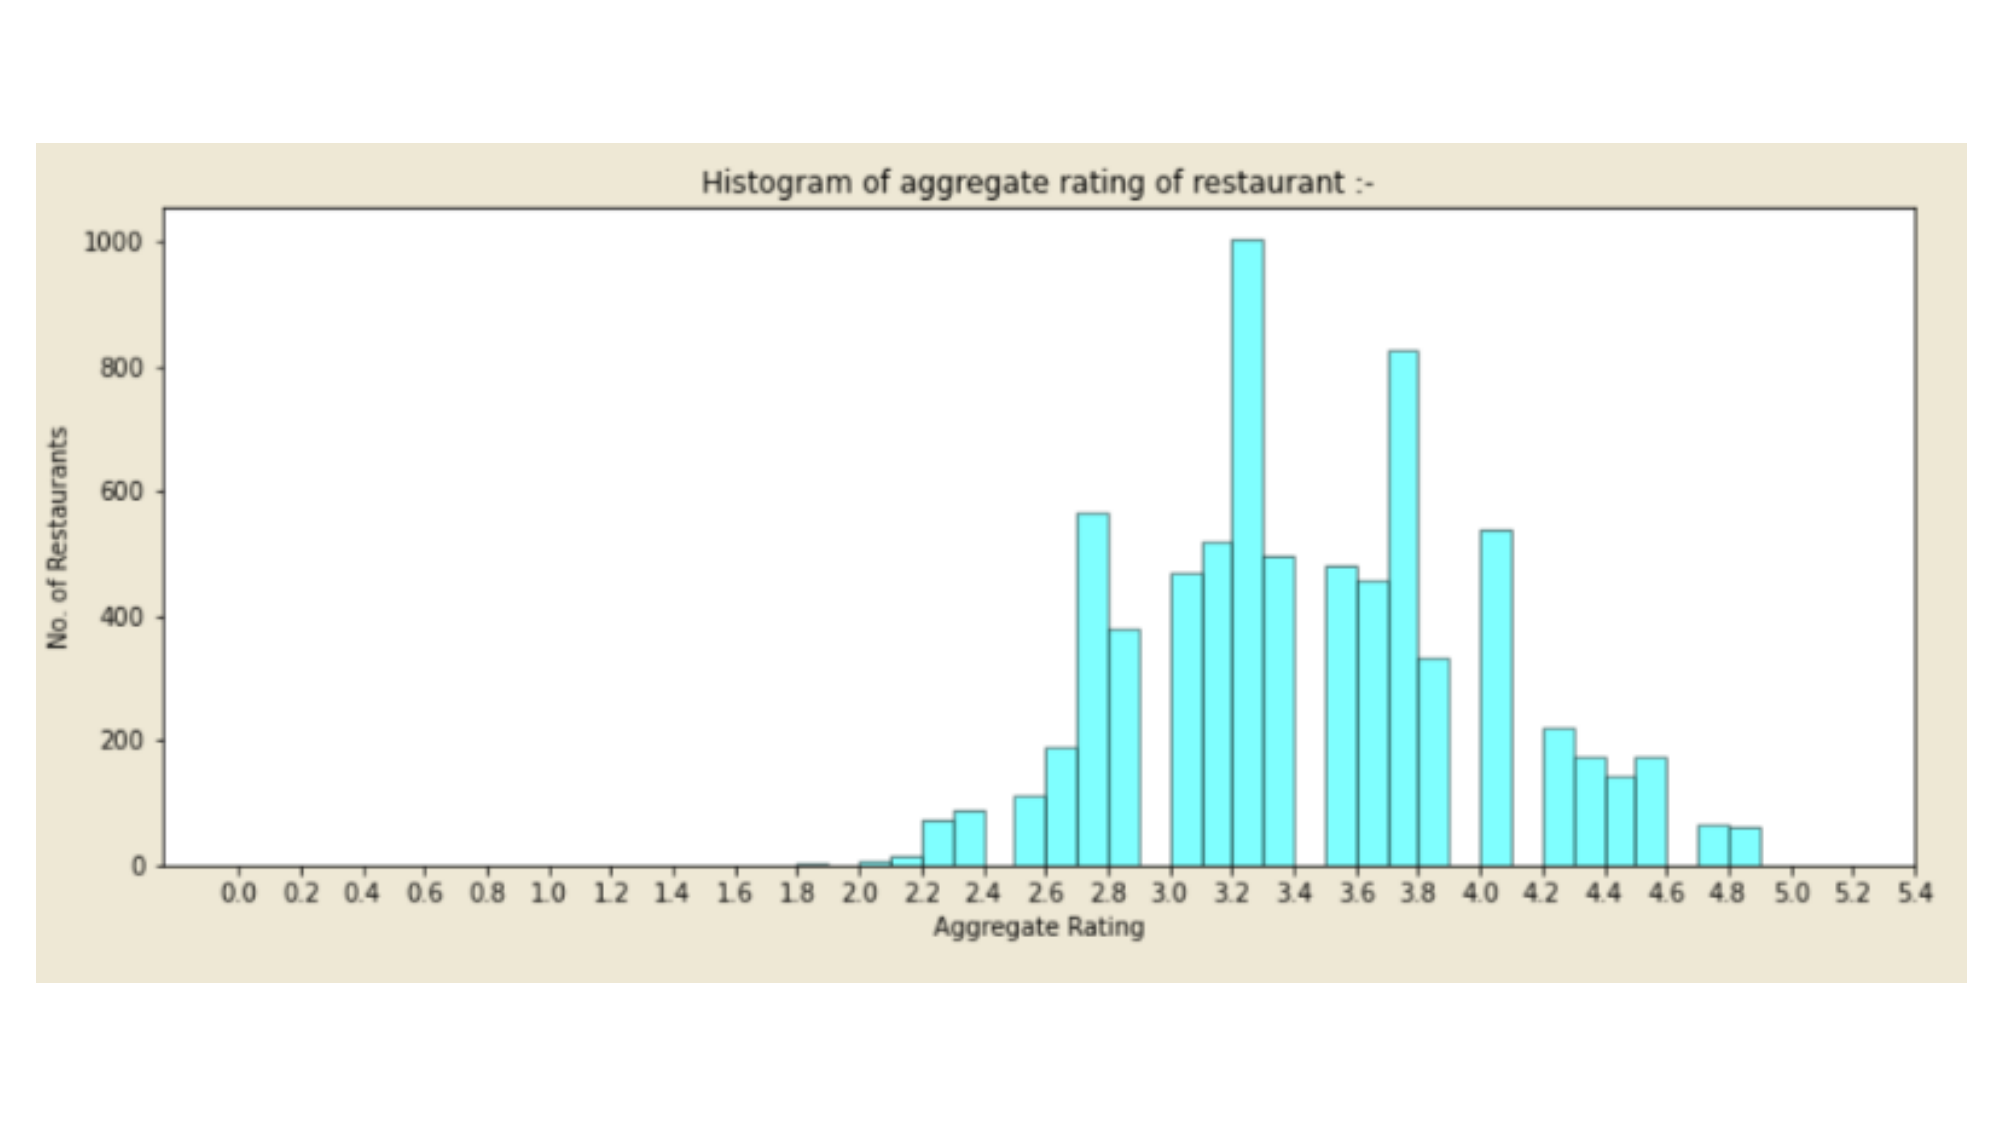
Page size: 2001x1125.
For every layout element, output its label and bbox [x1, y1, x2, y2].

picture [36, 143, 1967, 983]
